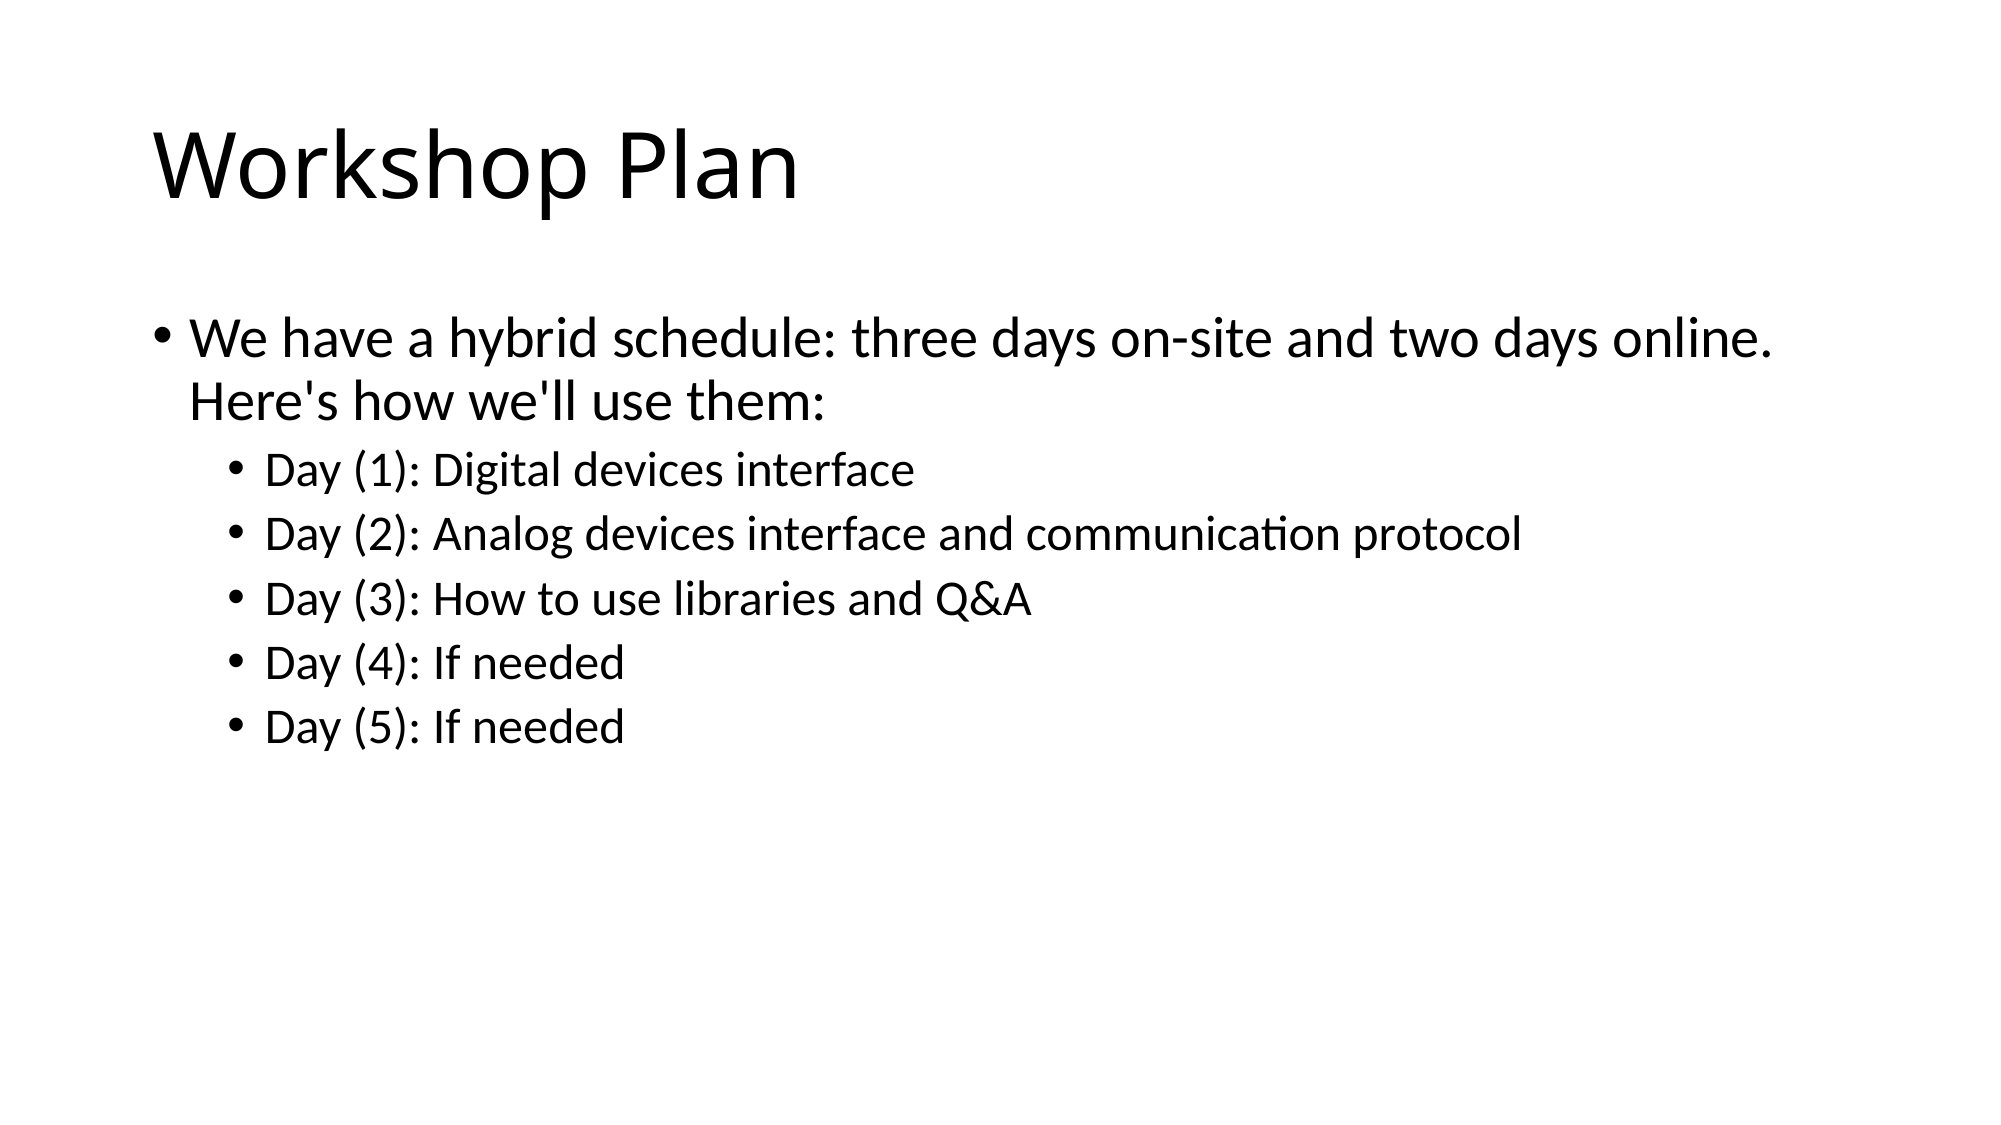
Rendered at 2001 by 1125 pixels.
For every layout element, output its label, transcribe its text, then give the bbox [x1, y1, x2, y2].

title Workshop Plan [137, 59, 1863, 278]
list We have a hybrid schedule: three days on-site and two days online. Here's how we'll use them: Day (1): Digital devices interface Day (2): Analog devices interface and communication protocol Day (3): How to use libraries and Q&A Day (4): If needed Day (5): If needed [137, 299, 1863, 1014]
